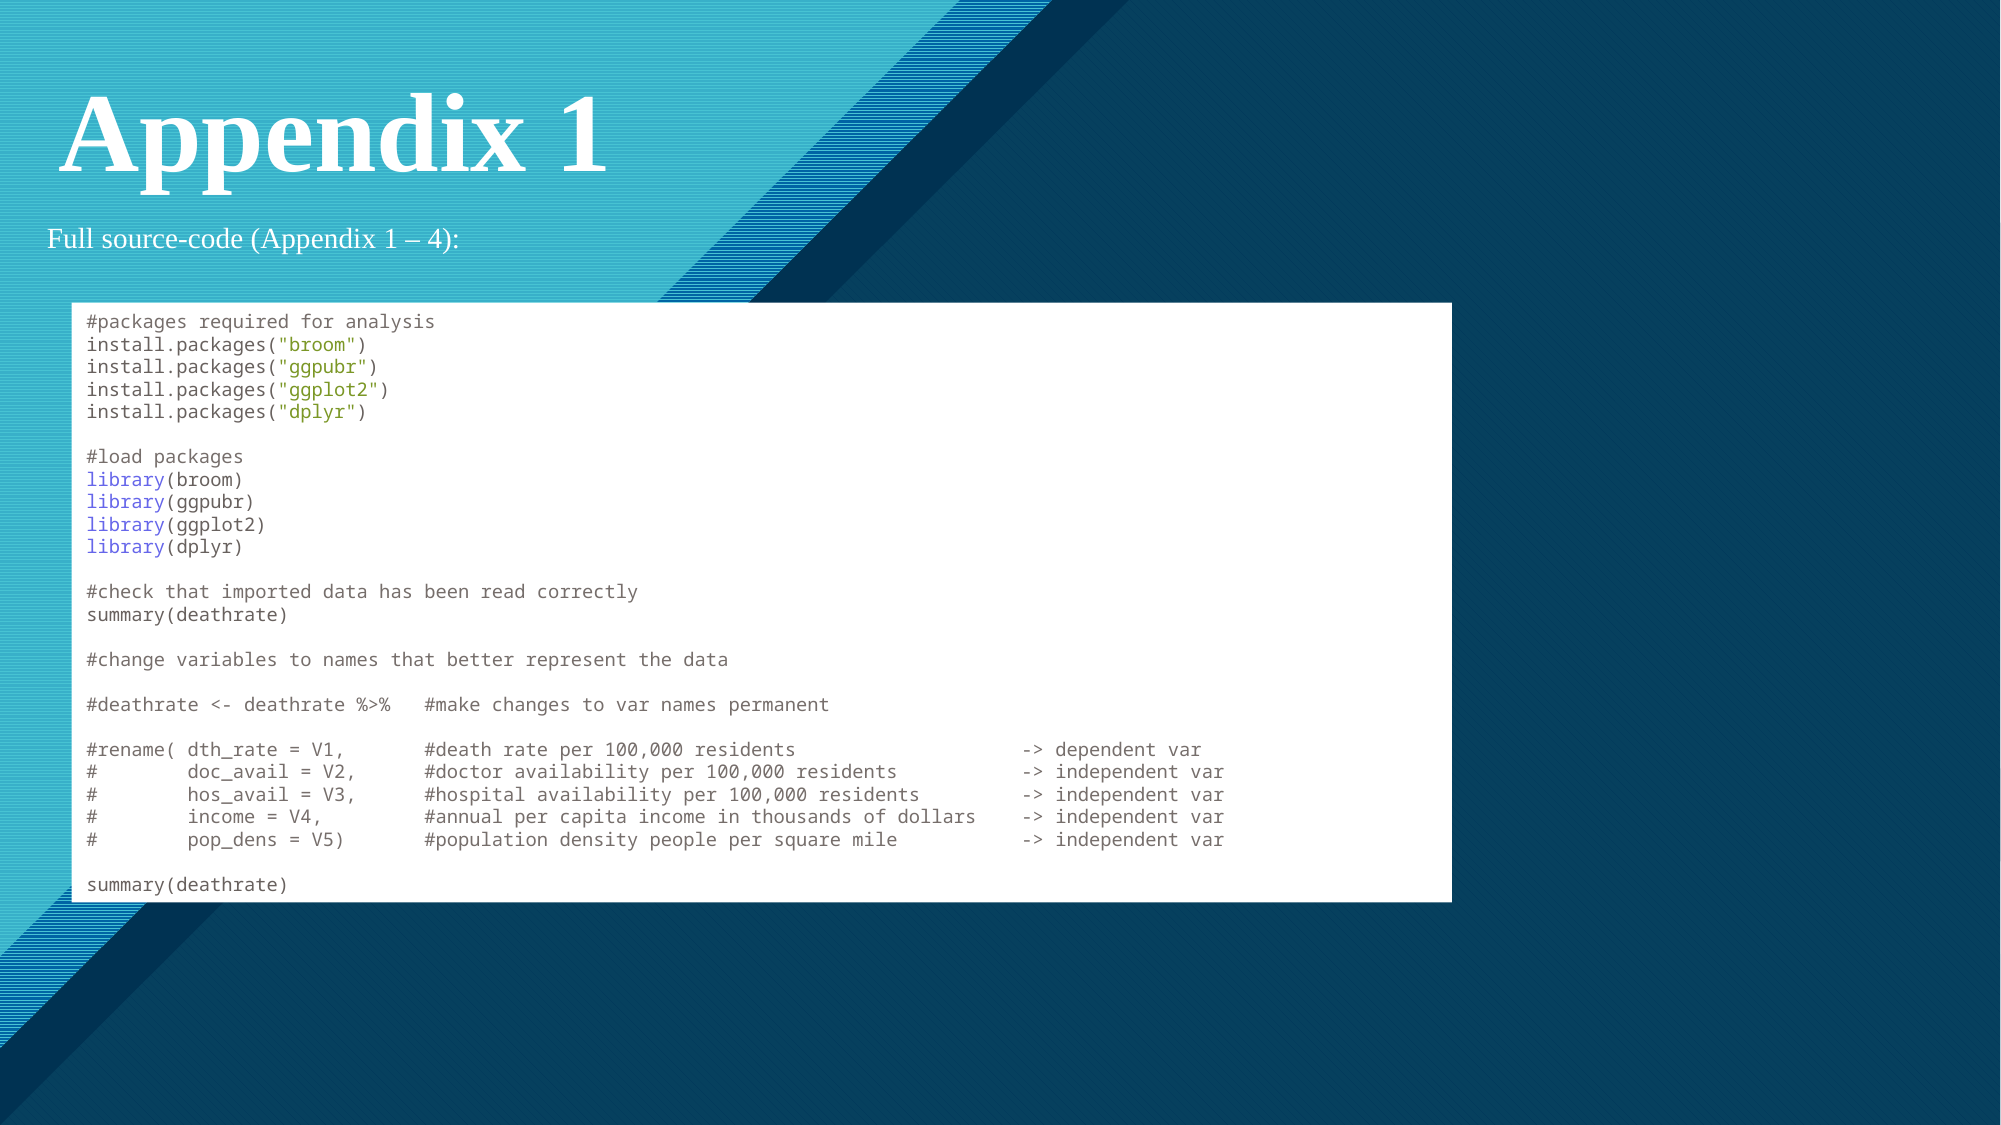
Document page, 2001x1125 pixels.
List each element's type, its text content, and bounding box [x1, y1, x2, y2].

text_box #packages required for analysis install.packages("broom") install.packages("ggpubr") install.packages("ggplot2") install.packages("dplyr") #load packages library(broom) library(ggpubr) library(ggplot2) library(dplyr) #check that imported data has been read correctly summary(deathrate) #change variables to names that better represent the data #deathrate <- deathrate %>% #make changes to var names permanent #rename( dth_rate = V1, #death rate per 100,000 residents -> dependent var # doc_avail = V2, #doctor availability per 100,000 residents -> independent var # hos_avail = V3, #hospital availability per 100,000 residents -> independent var # income = V4, #annual per capita income in thousands of dollars -> independent var # pop_dens = V5) #population density people per square mile -> independent var summary(deathrate) [71, 302, 1452, 903]
text_box Full source-code (Appendix 1 – 4): [32, 211, 534, 262]
title Appendix 1 [43, 33, 855, 238]
